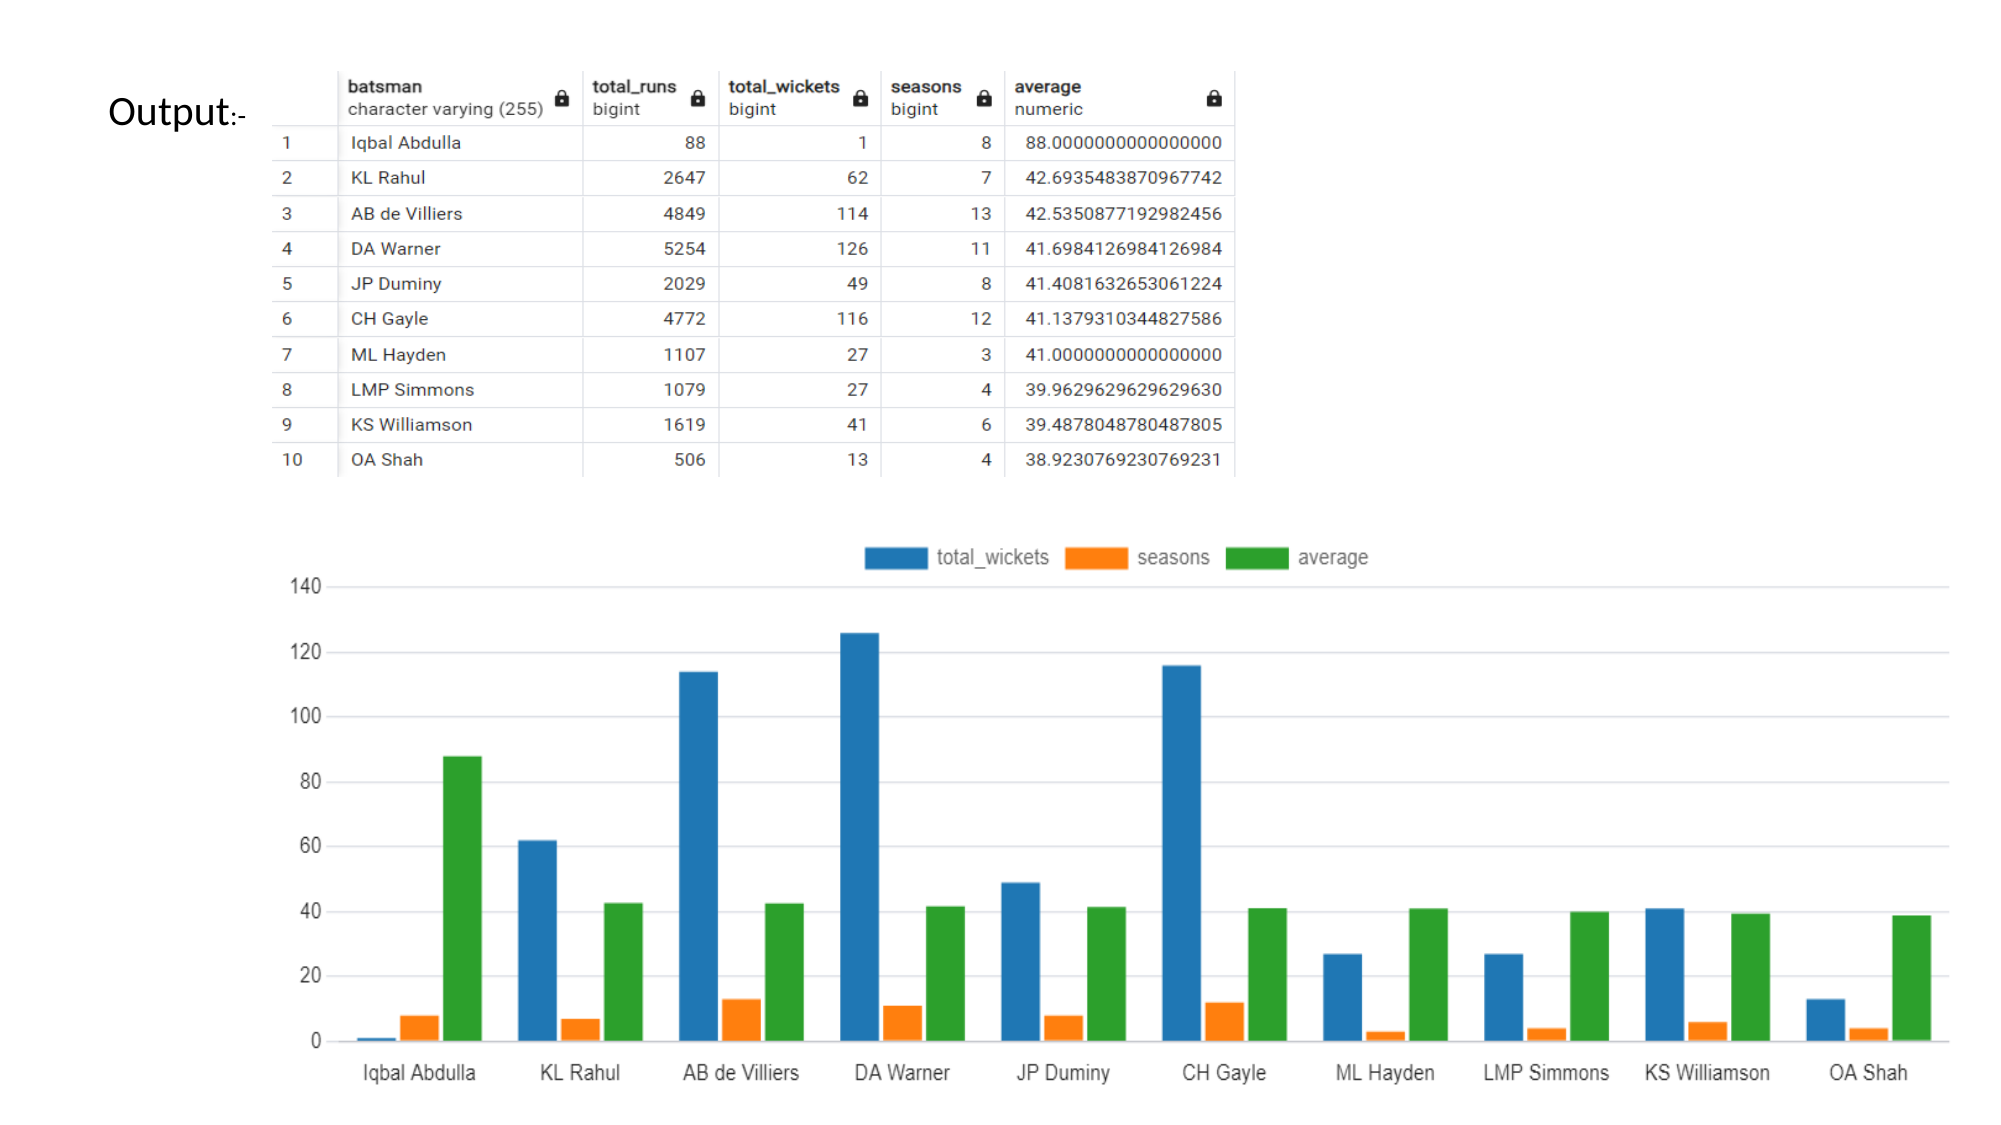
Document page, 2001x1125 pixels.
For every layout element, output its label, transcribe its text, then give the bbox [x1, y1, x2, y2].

picture [272, 71, 1238, 477]
picture [272, 515, 1962, 1109]
text_box Output:- [93, 76, 272, 142]
